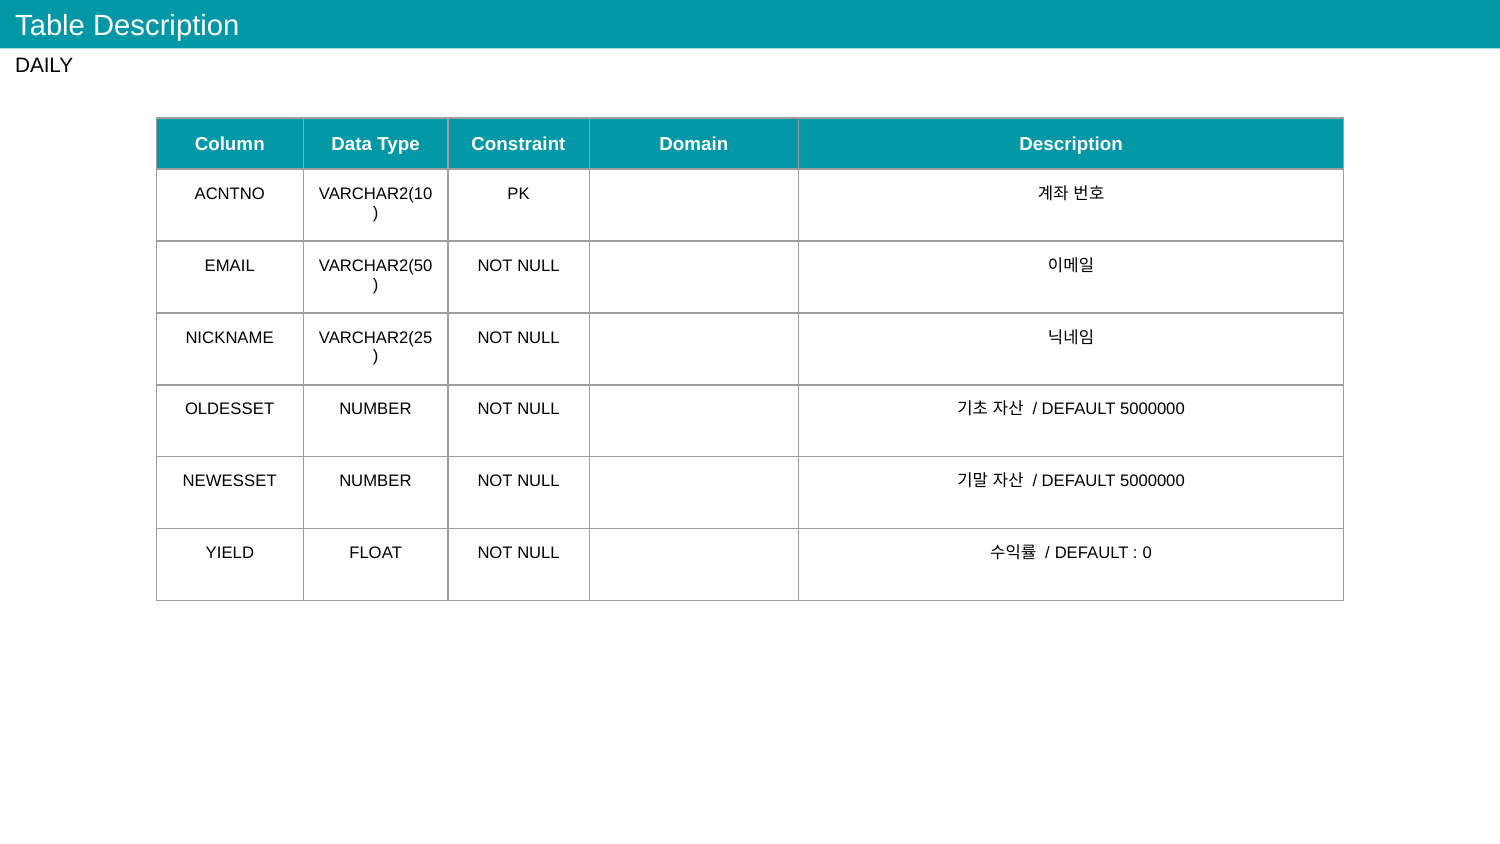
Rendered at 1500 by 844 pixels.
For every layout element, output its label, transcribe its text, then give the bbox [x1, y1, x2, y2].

table_header Constraint [449, 119, 589, 168]
table_cell 닉네임 [799, 314, 1343, 384]
table_cell YIELD [157, 529, 303, 600]
table_cell [590, 242, 798, 312]
table_cell 수익률 / DEFAULT : 0 [799, 529, 1343, 600]
table_cell NOT NULL [449, 457, 589, 528]
table_cell [590, 457, 798, 528]
table_header Description [799, 119, 1343, 168]
table_cell [590, 170, 798, 240]
table_header Column [157, 119, 303, 168]
table_cell 기초 자산 / DEFAULT 5000000 [799, 386, 1343, 456]
text_box Table Description [0, 0, 424, 57]
table_cell PK [449, 170, 589, 240]
table_cell EMAIL [157, 242, 303, 312]
table_cell VARCHAR2(25) [304, 314, 447, 384]
table_header Data Type [304, 119, 447, 168]
table_cell NUMBER [304, 386, 447, 456]
text_box [424, 0, 1500, 49]
table_cell NOT NULL [449, 242, 589, 312]
table_cell NUMBER [304, 457, 447, 528]
table_cell OLDESSET [157, 386, 303, 456]
table_header Domain [590, 119, 798, 168]
table_cell NOT NULL [449, 529, 589, 600]
table_cell 기말 자산 / DEFAULT 5000000 [799, 457, 1343, 528]
table_cell ACNTNO [157, 170, 303, 240]
table_cell VARCHAR2(10) [304, 170, 447, 240]
table_cell NOT NULL [449, 314, 589, 384]
table_cell 이메일 [799, 242, 1343, 312]
table_cell NEWESSET [157, 457, 303, 528]
table_cell 계좌 번호 [799, 170, 1343, 240]
table_cell [590, 314, 798, 384]
table_cell VARCHAR2(50) [304, 242, 447, 312]
table_cell FLOAT [304, 529, 447, 600]
table_cell NICKNAME [157, 314, 303, 384]
table_cell [590, 386, 798, 456]
table_cell NOT NULL [449, 386, 589, 456]
text_box DAILY [0, 57, 424, 90]
table_cell [590, 529, 798, 600]
